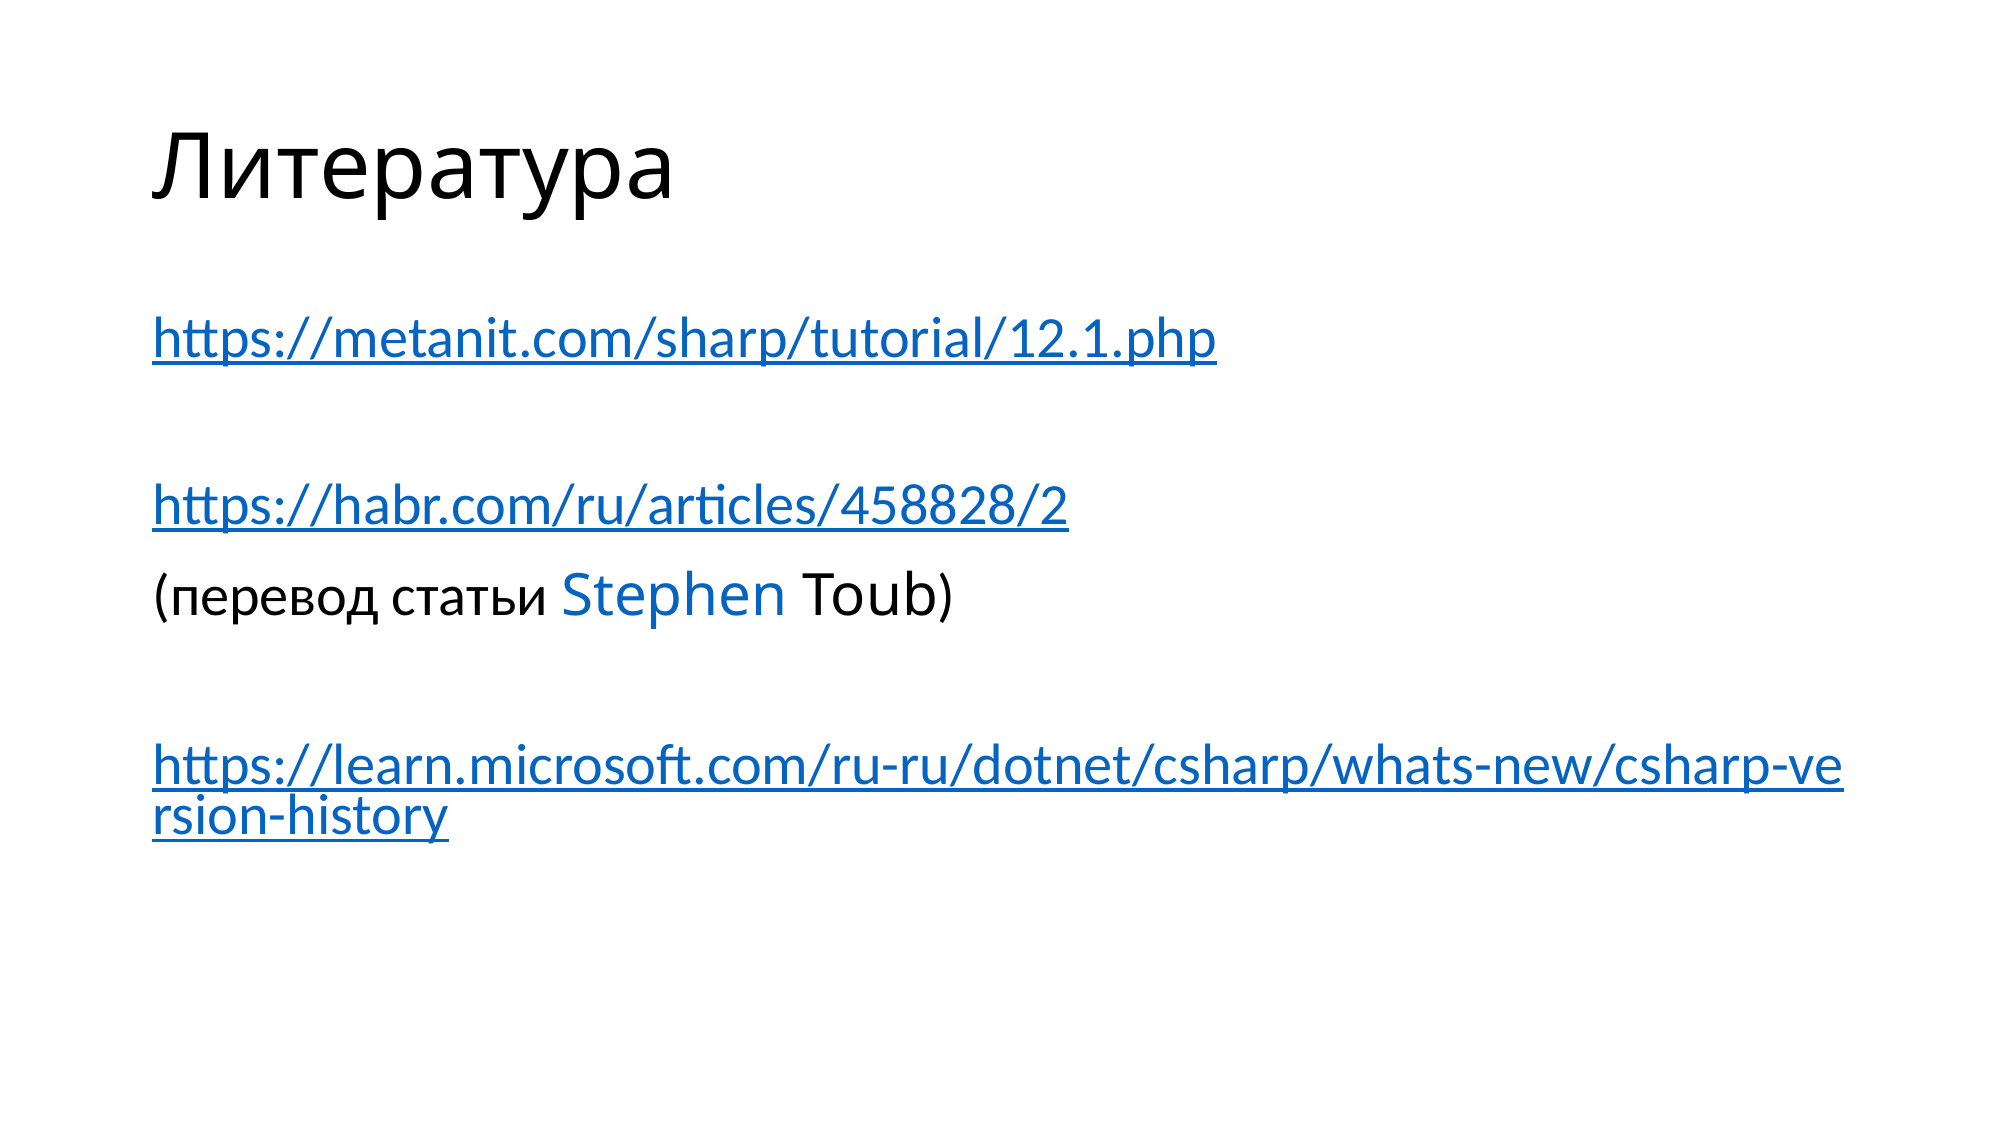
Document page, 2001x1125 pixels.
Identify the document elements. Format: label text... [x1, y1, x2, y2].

list https://metanit.com/sharp/tutorial/12.1.php https://habr.com/ru/articles/458828/2 (перевод статьи Stephen Toub) https://learn.microsoft.com/ru-ru/dotnet/csharp/whats-new/csharp-version-history [137, 299, 1863, 1014]
title Литература [137, 59, 1863, 278]
